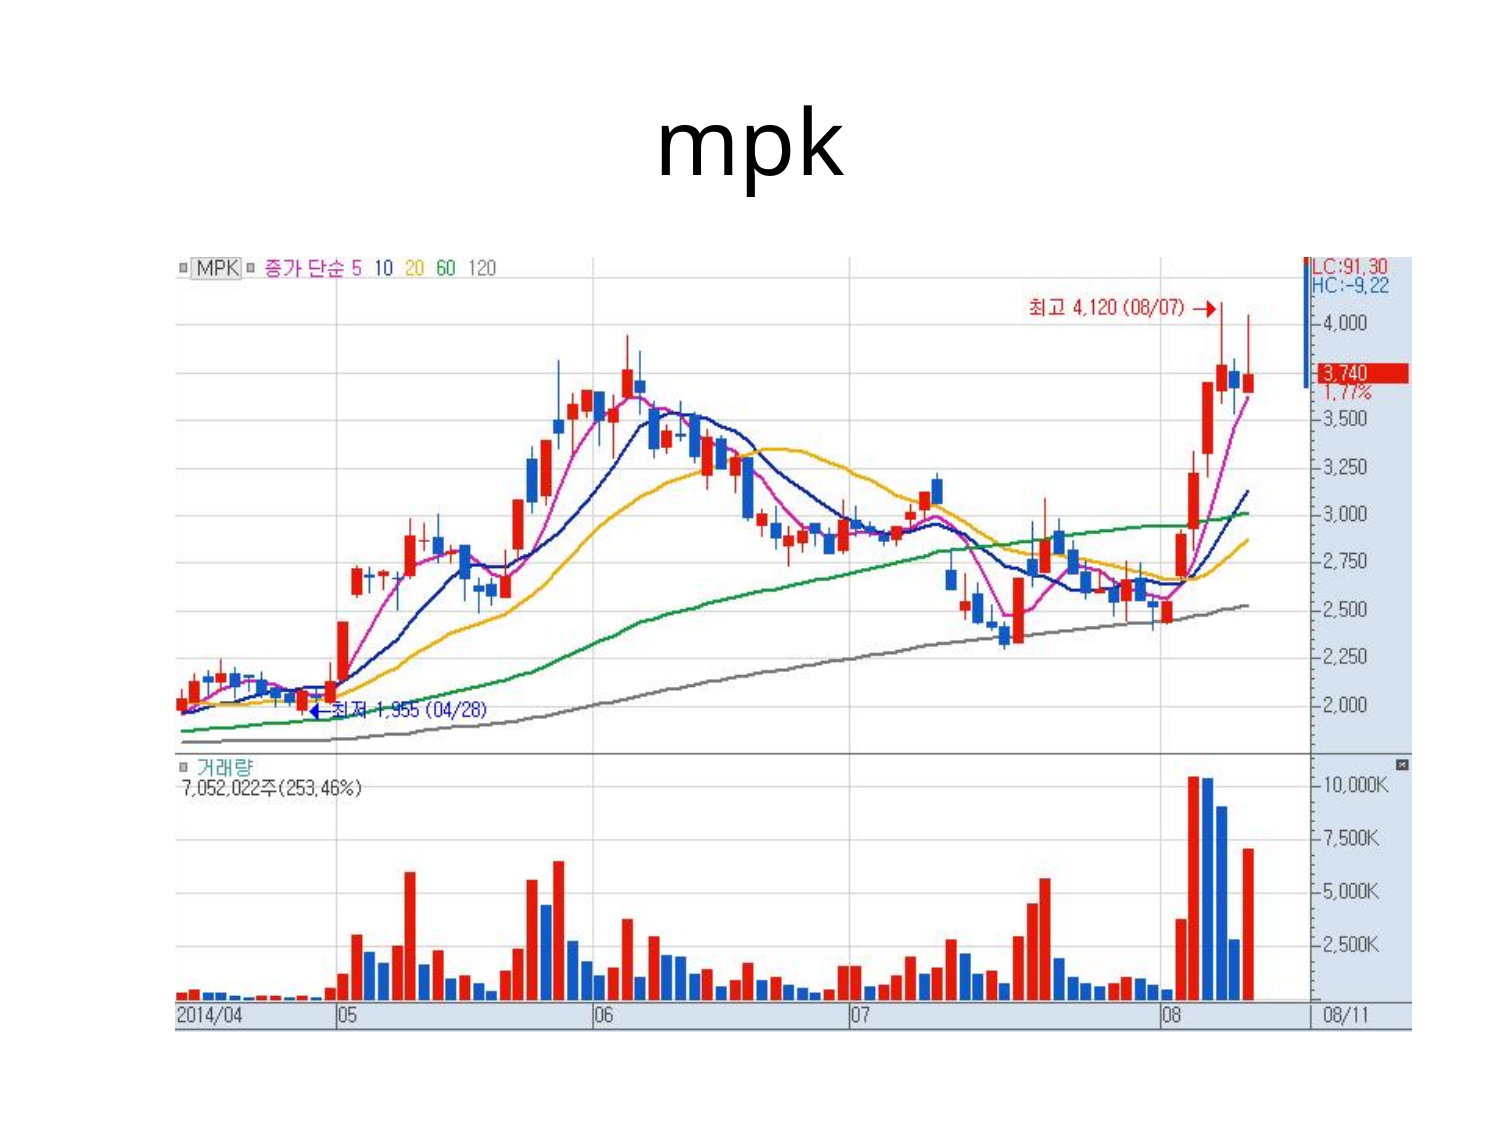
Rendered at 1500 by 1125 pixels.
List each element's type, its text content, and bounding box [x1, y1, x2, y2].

picture [175, 257, 1412, 1032]
title mpk [75, 45, 1425, 233]
